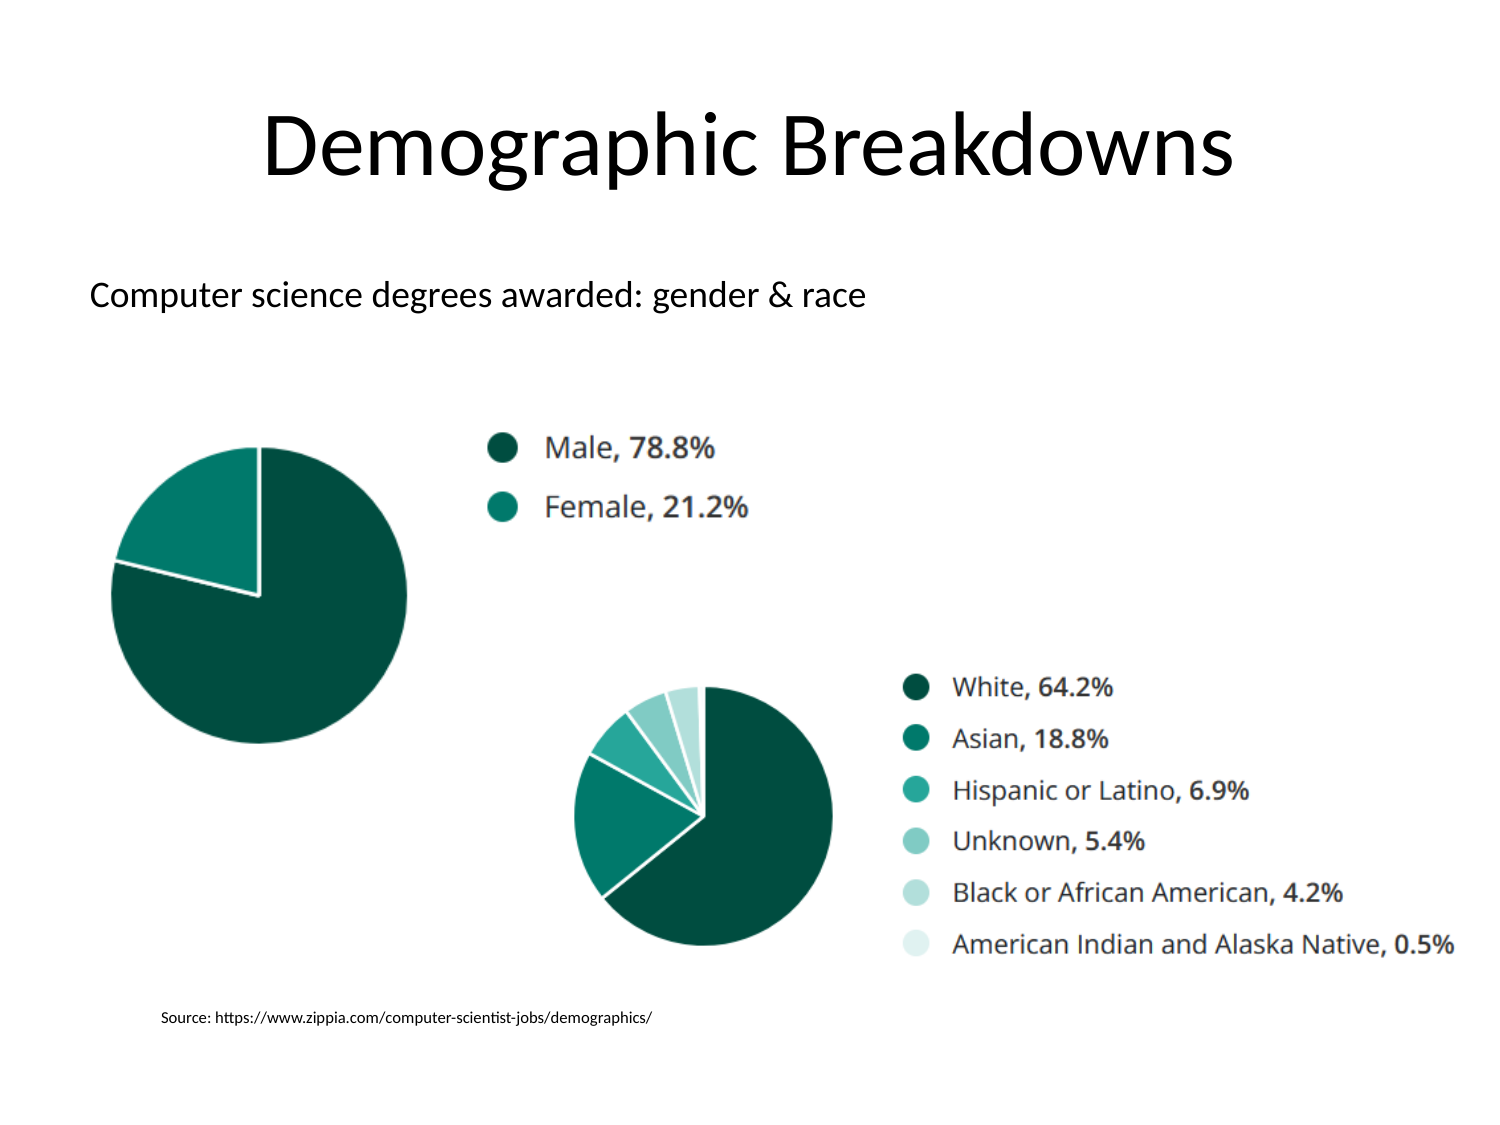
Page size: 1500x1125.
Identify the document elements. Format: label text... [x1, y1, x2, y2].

text_box Computer science degrees awarded: gender & race [75, 262, 938, 323]
picture [74, 384, 1478, 976]
text_box Source: https://www.zippia.com/computer-scientist-jobs/demographics/ [146, 999, 1347, 1035]
title Demographic Breakdowns [75, 45, 1425, 233]
